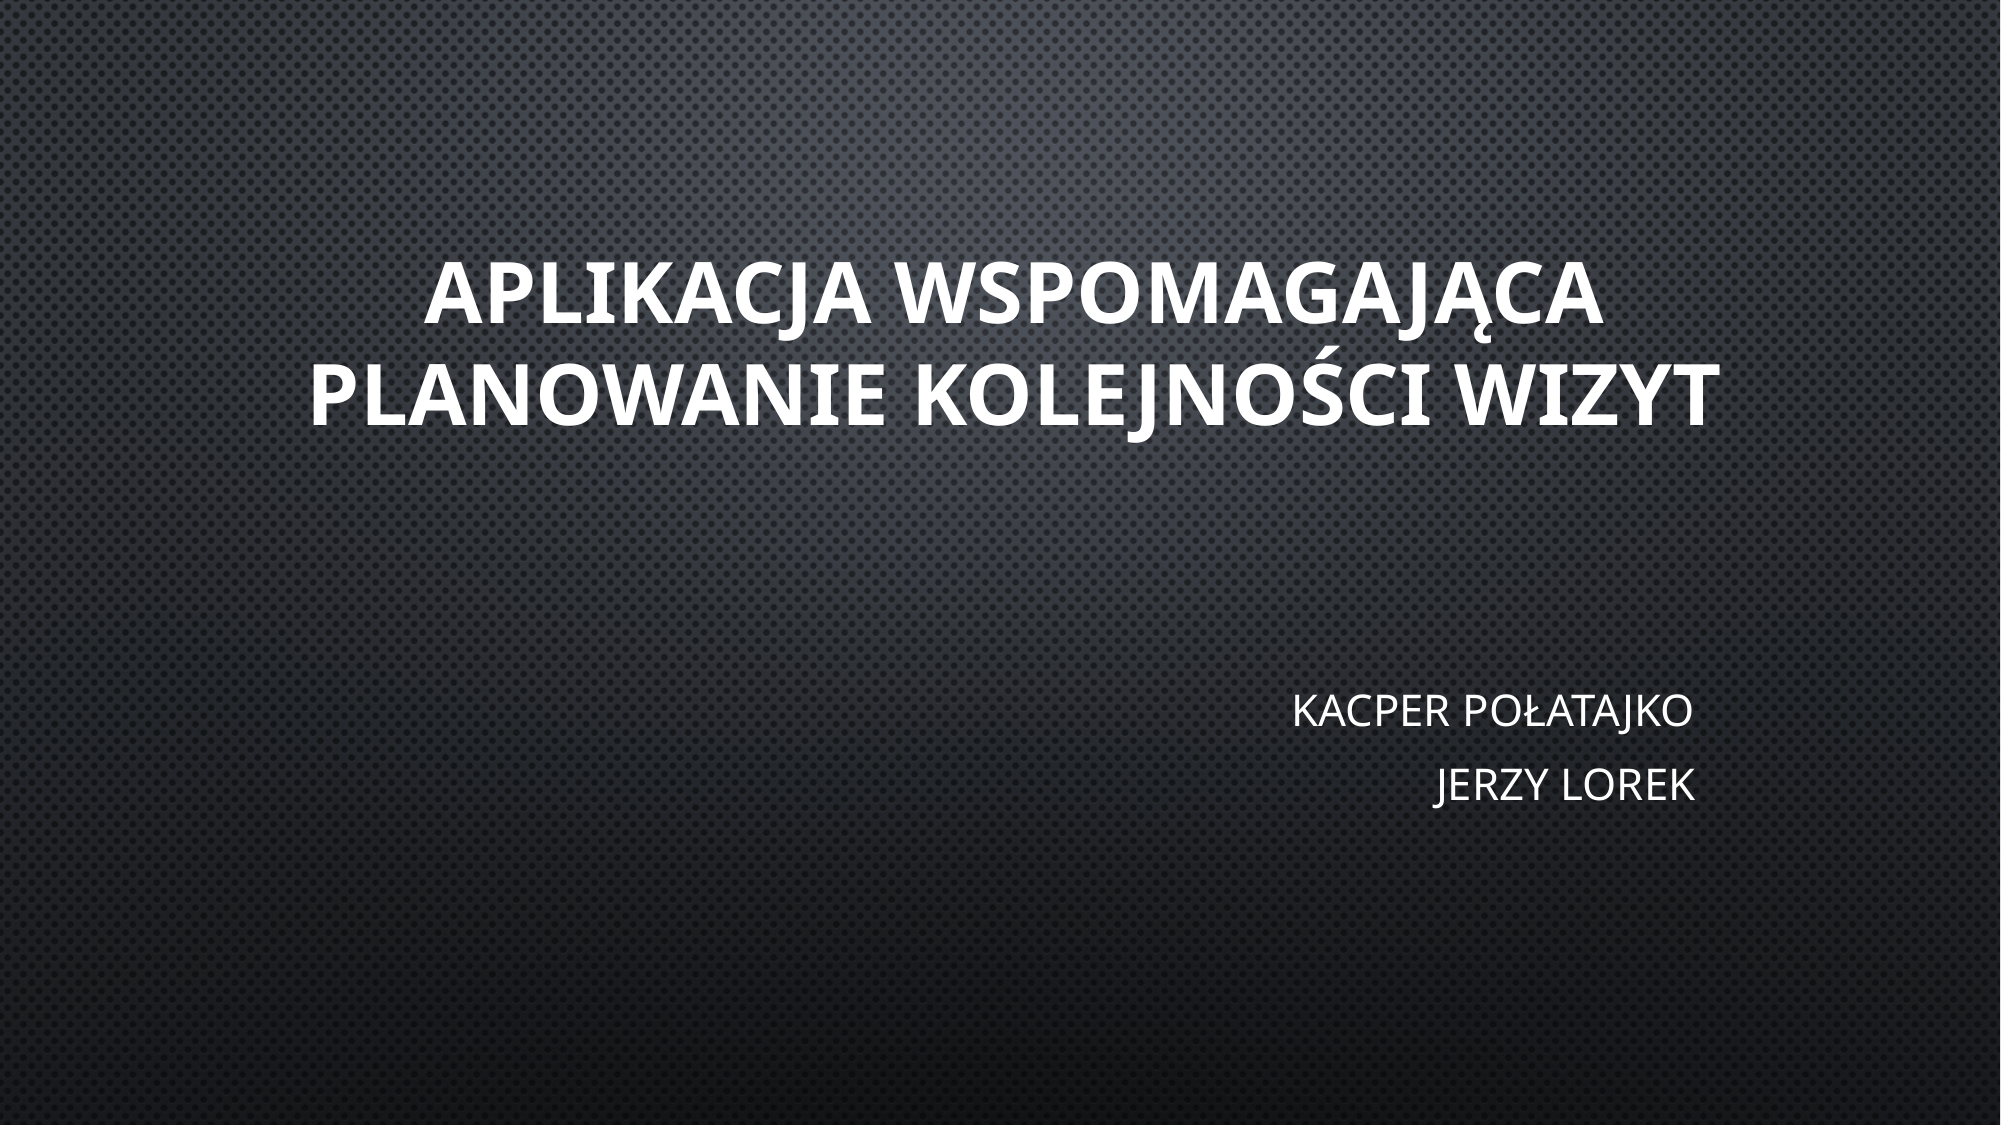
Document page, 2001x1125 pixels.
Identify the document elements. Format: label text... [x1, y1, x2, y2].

subtitle Kacper Połatajko Jerzy Lorek [287, 675, 1711, 988]
title Aplikacja wspomagająca planowanie kolejności wizyt [287, 217, 1743, 450]
